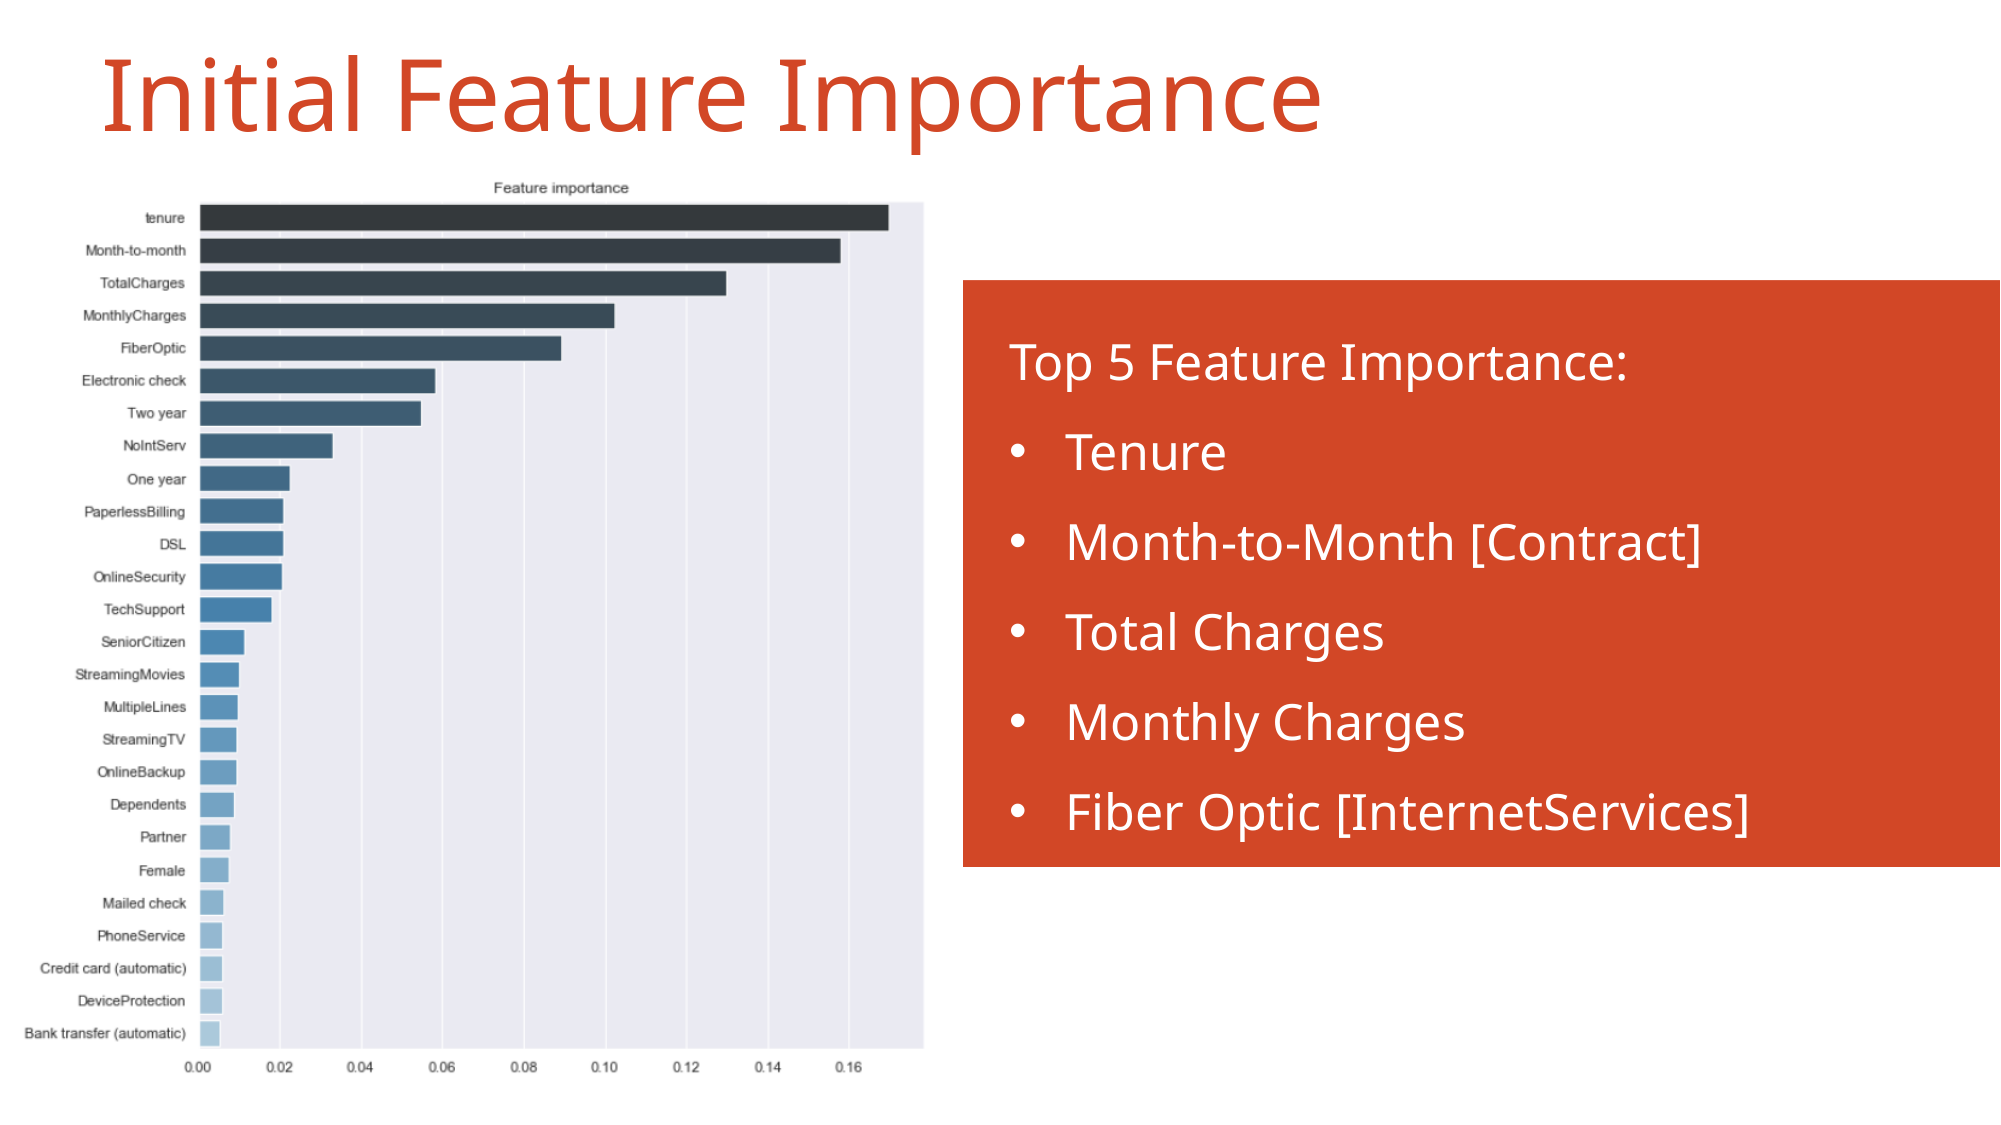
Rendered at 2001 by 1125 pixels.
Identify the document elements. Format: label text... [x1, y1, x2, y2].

picture [0, 170, 963, 1096]
title Initial Feature Importance [86, 0, 1500, 239]
list Top 5 Feature Importance: Tenure Month-to-Month [Contract] Total Charges Monthly Charges Fiber Optic [InternetServices] [994, 318, 1956, 823]
